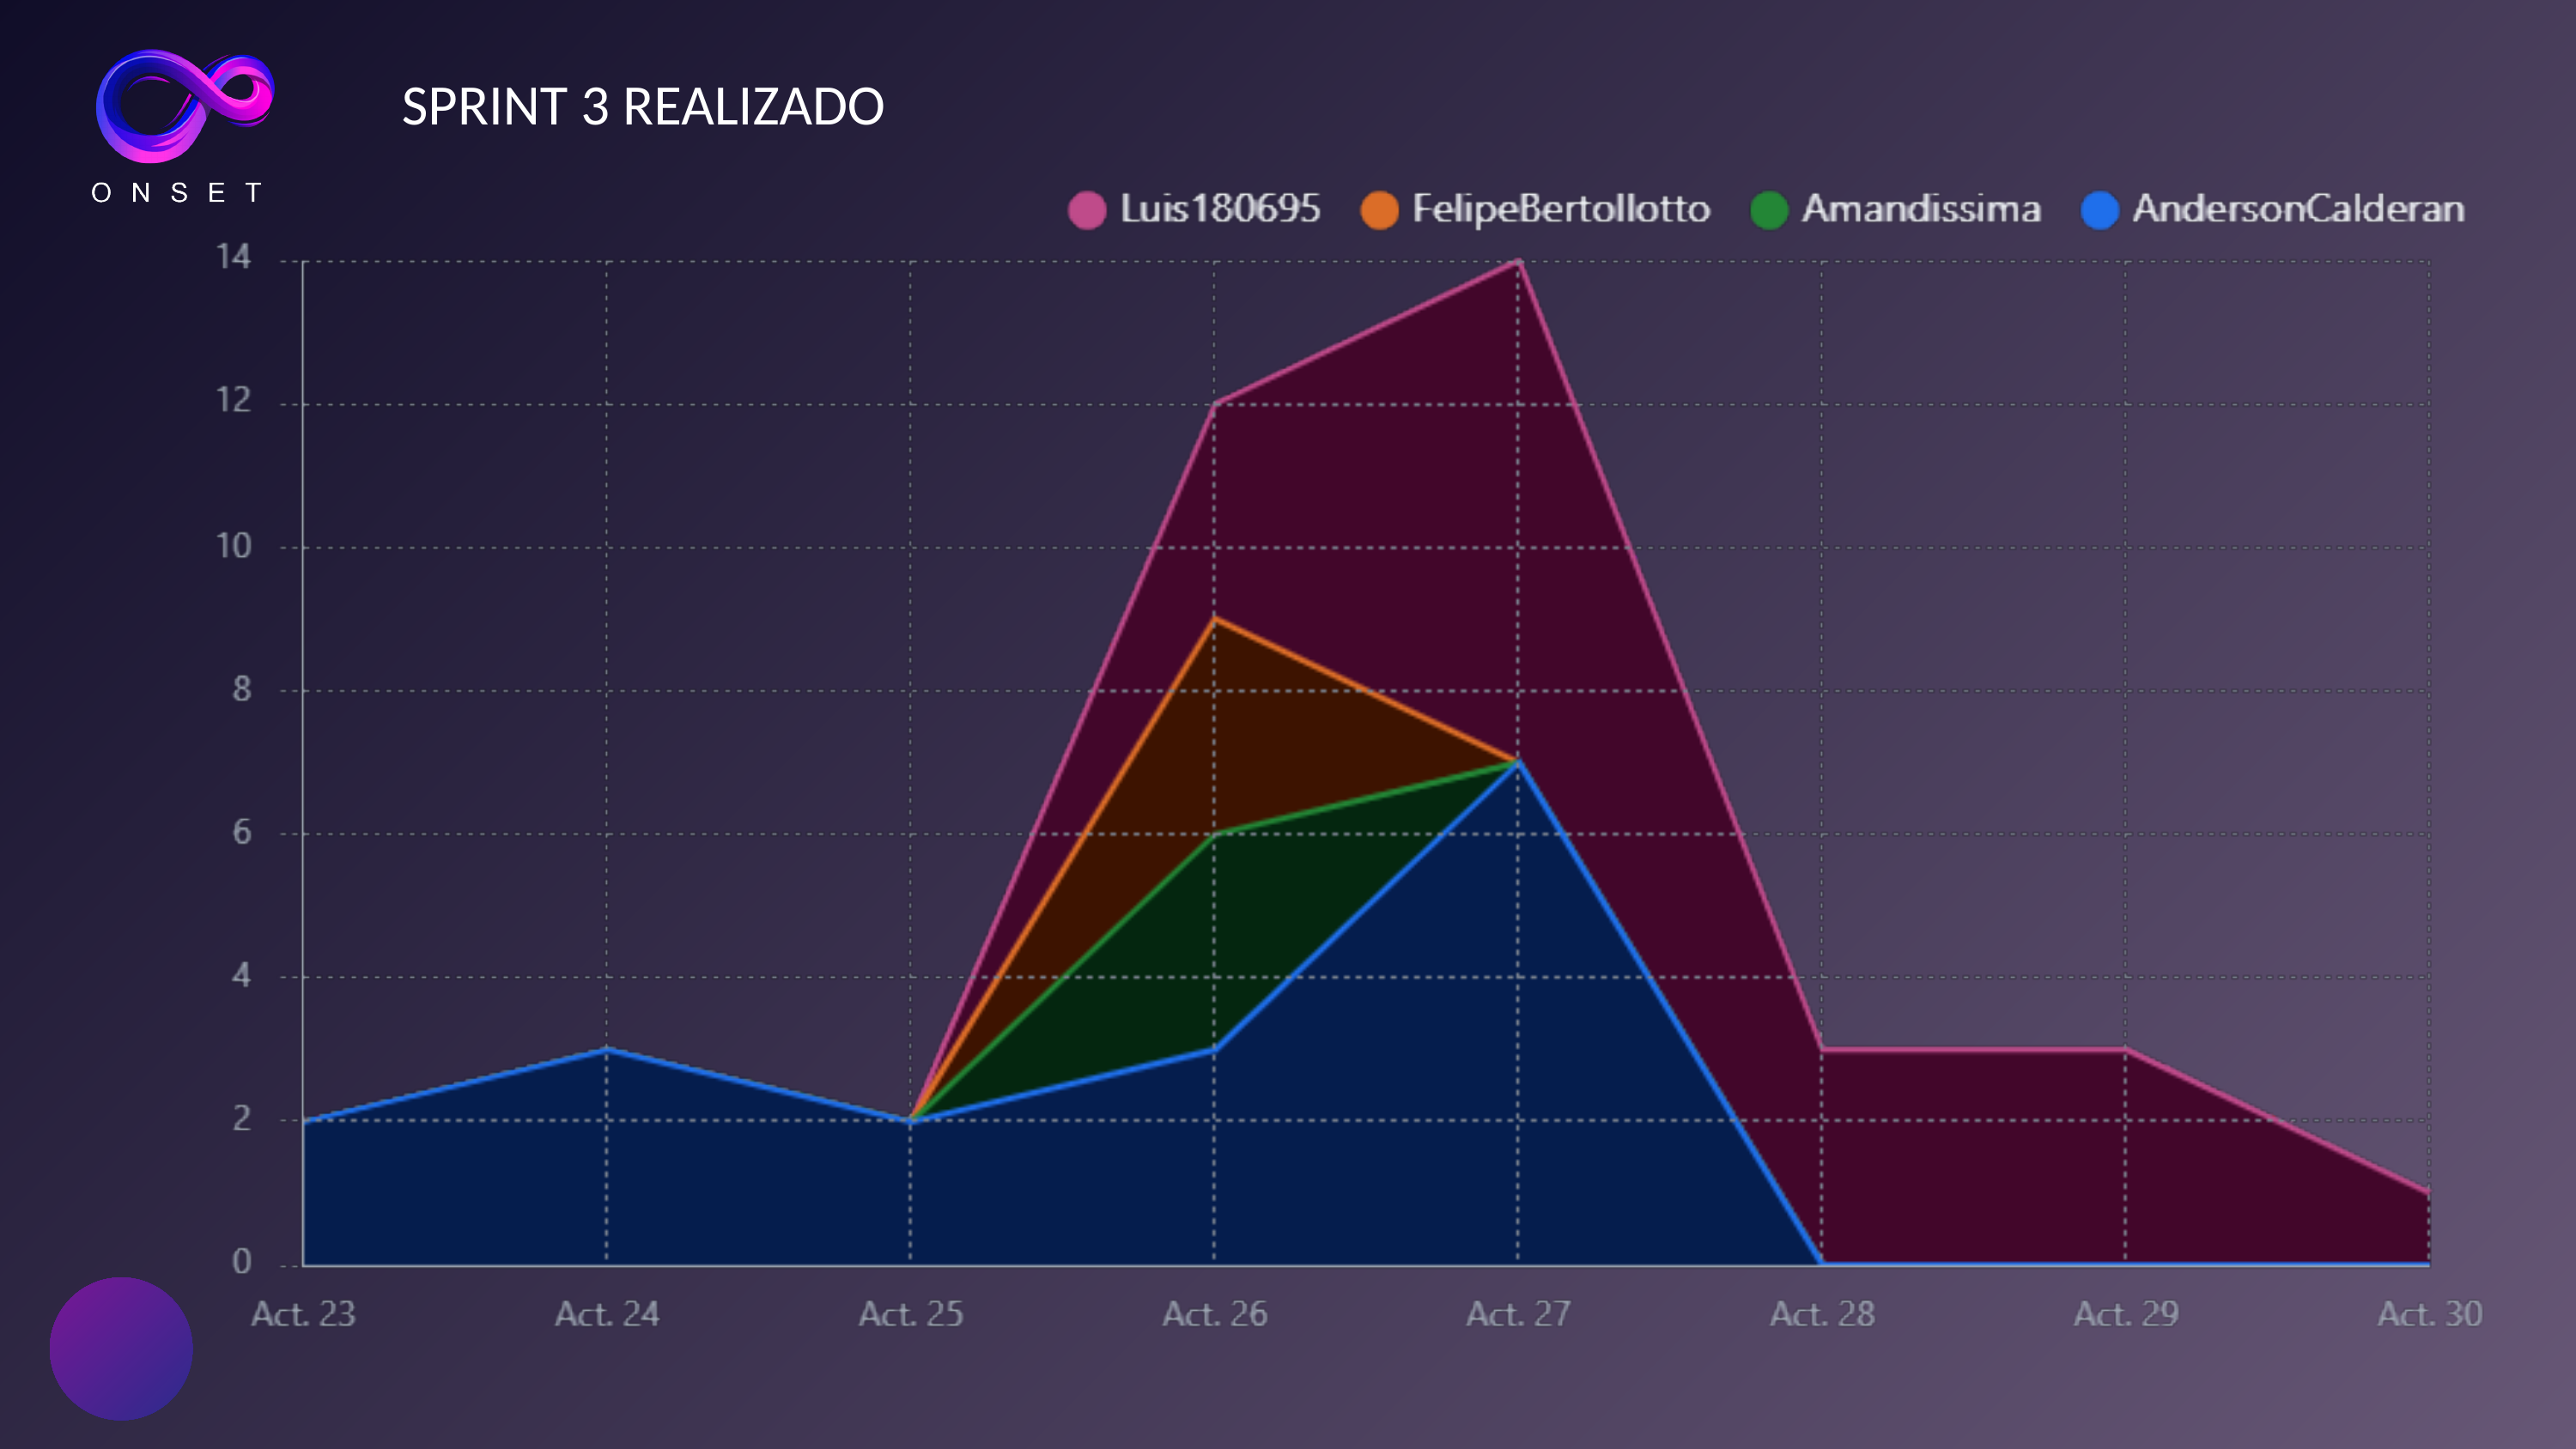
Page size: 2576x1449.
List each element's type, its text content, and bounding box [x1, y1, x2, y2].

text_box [49, 1276, 193, 1421]
text_box SPRINT 3 REALIZADO [389, 61, 899, 142]
picture [39, 47, 2513, 1368]
